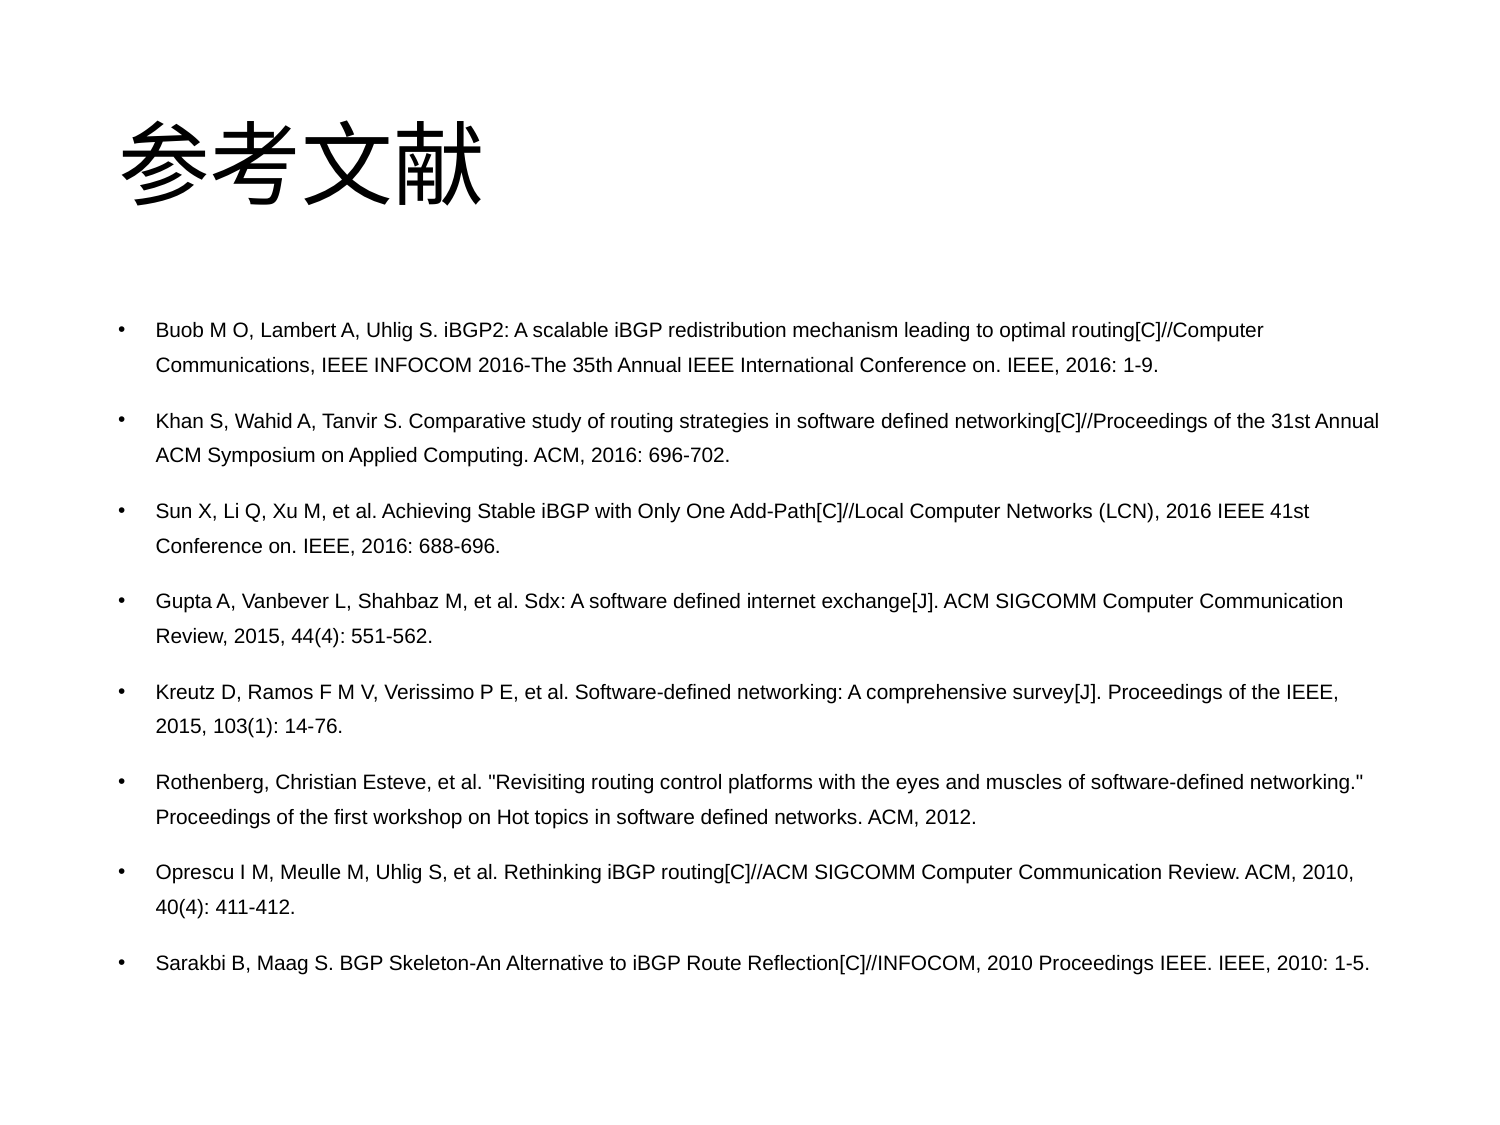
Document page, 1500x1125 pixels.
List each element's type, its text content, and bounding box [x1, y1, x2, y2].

title 参考文献 [103, 59, 1397, 278]
list Buob M O, Lambert A, Uhlig S. iBGP2: A scalable iBGP redistribution mechanism leading to optimal routing[C]//Computer Communications, IEEE INFOCOM 2016-The 35th Annual IEEE International Conference on. IEEE, 2016: 1-9. Khan S, Wahid A, Tanvir S. Comparative study of routing strategies in software defined networking[C]//Proceedings of the 31st Annual ACM Symposium on Applied Computing. ACM, 2016: 696-702. Sun X, Li Q, Xu M, et al. Achieving Stable iBGP with Only One Add-Path[C]//Local Computer Networks (LCN), 2016 IEEE 41st Conference on. IEEE, 2016: 688-696. Gupta A, Vanbever L, Shahbaz M, et al. Sdx: A software defined internet exchange[J]. ACM SIGCOMM Computer Communication Review, 2015, 44(4): 551-562. Kreutz D, Ramos F M V, Verissimo P E, et al. Software-defined networking: A comprehensive survey[J]. Proceedings of the IEEE, 2015, 103(1): 14-76. Rothenberg, Christian Esteve, et al. "Revisiting routing control platforms with the eyes and muscles of software-defined networking." Proceedings of the first workshop on Hot topics in software defined networks. ACM, 2012. Oprescu I M, Meulle M, Uhlig S, et al. Rethinking iBGP routing[C]//ACM SIGCOMM Computer Communication Review. ACM, 2010, 40(4): 411-412. Sarakbi B, Maag S. BGP Skeleton-An Alternative to iBGP Route Reflection[C]//INFOCOM, 2010 Proceedings IEEE. IEEE, 2010: 1-5. [103, 299, 1397, 1014]
